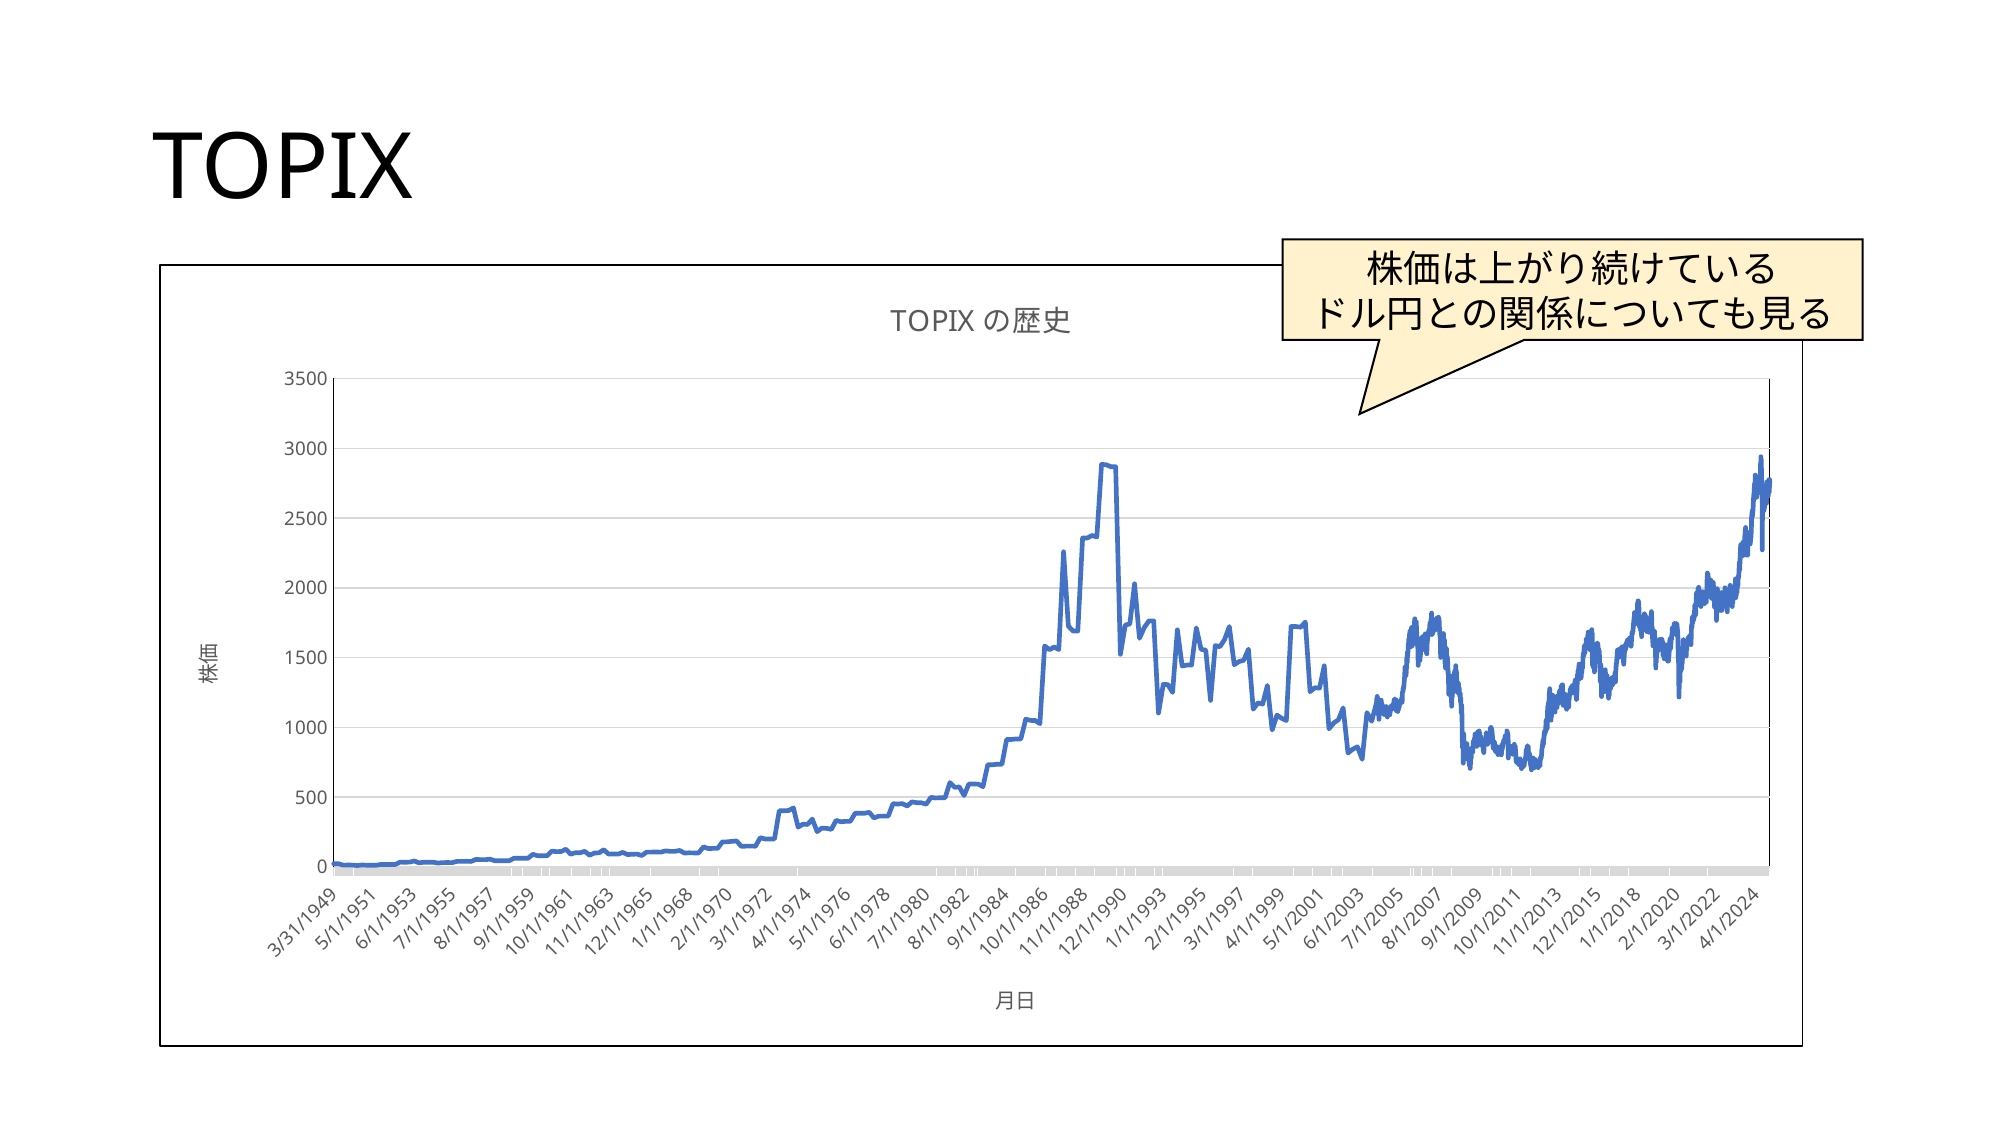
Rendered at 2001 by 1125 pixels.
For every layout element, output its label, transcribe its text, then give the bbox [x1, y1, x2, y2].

chart [158, 264, 1804, 1047]
text_box 株価は上がり続けている ドル円との関係についても見る [1281, 238, 1864, 341]
title TOPIX [137, 59, 1863, 278]
